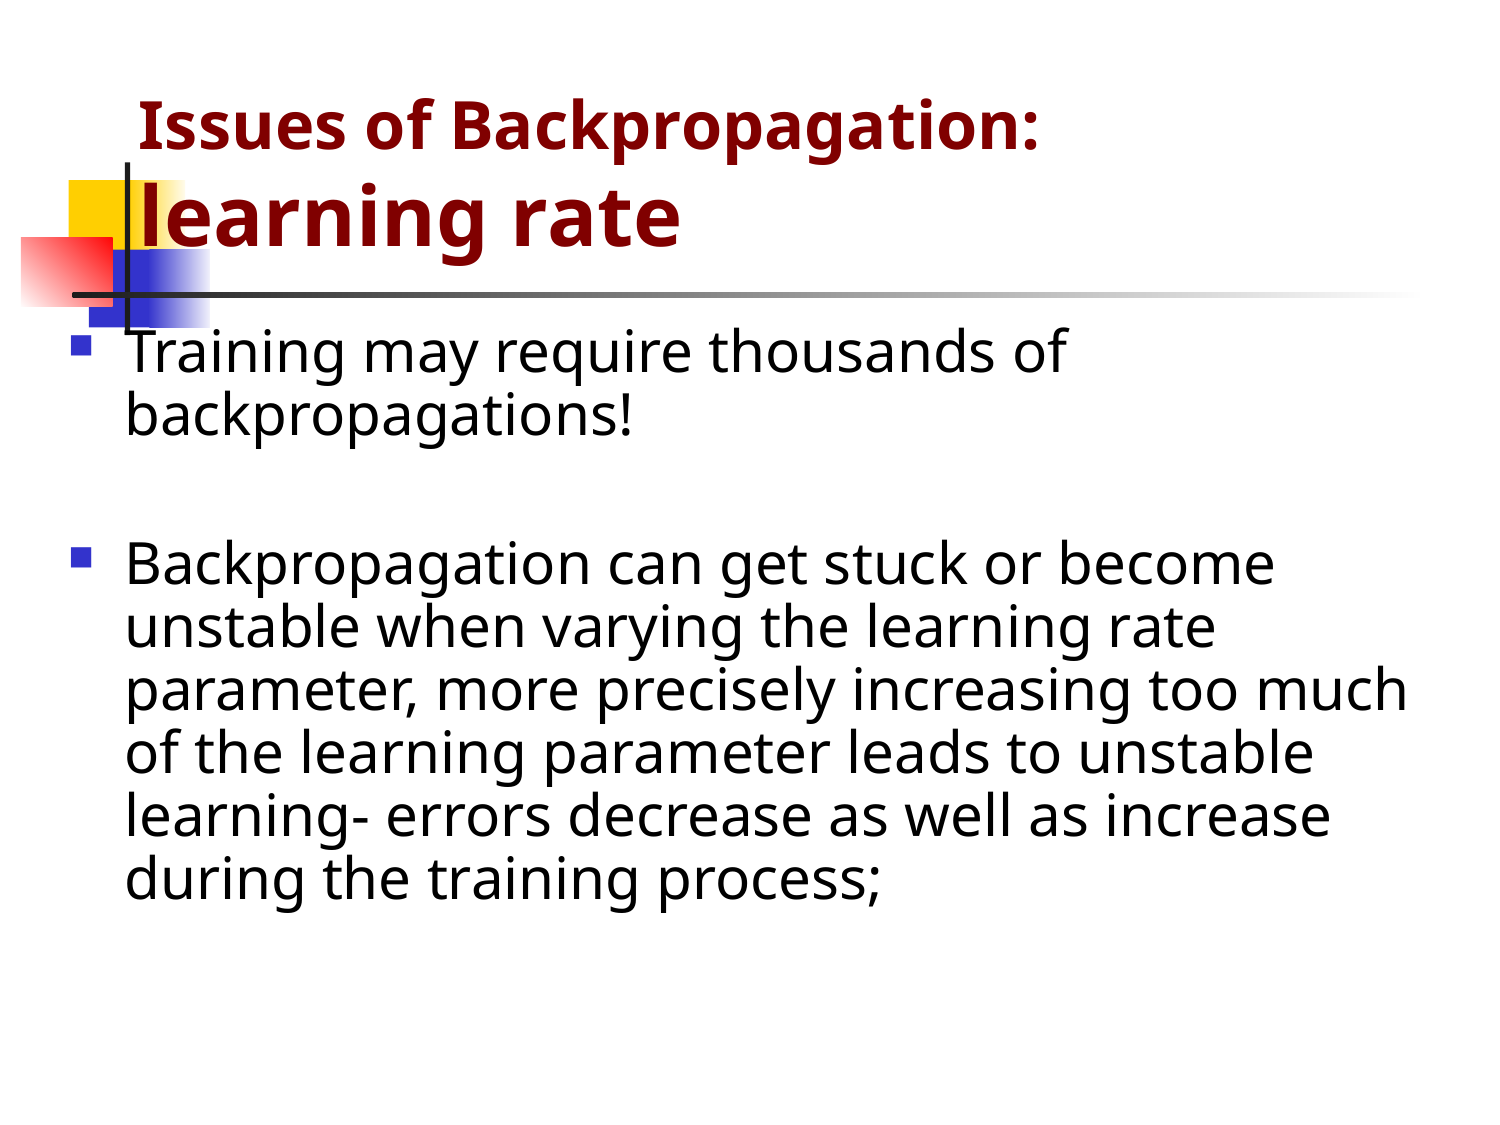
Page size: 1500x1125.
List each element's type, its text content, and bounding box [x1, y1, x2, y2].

title Issues of Backpropagation: learning rate [123, 31, 1483, 271]
list Training may require thousands of backpropagations! Backpropagation can get stuck or become unstable when varying the learning rate parameter, more precisely increasing too much of the learning parameter leads to unstable learning- errors decrease as well as increase during the training process; [53, 314, 1436, 1047]
